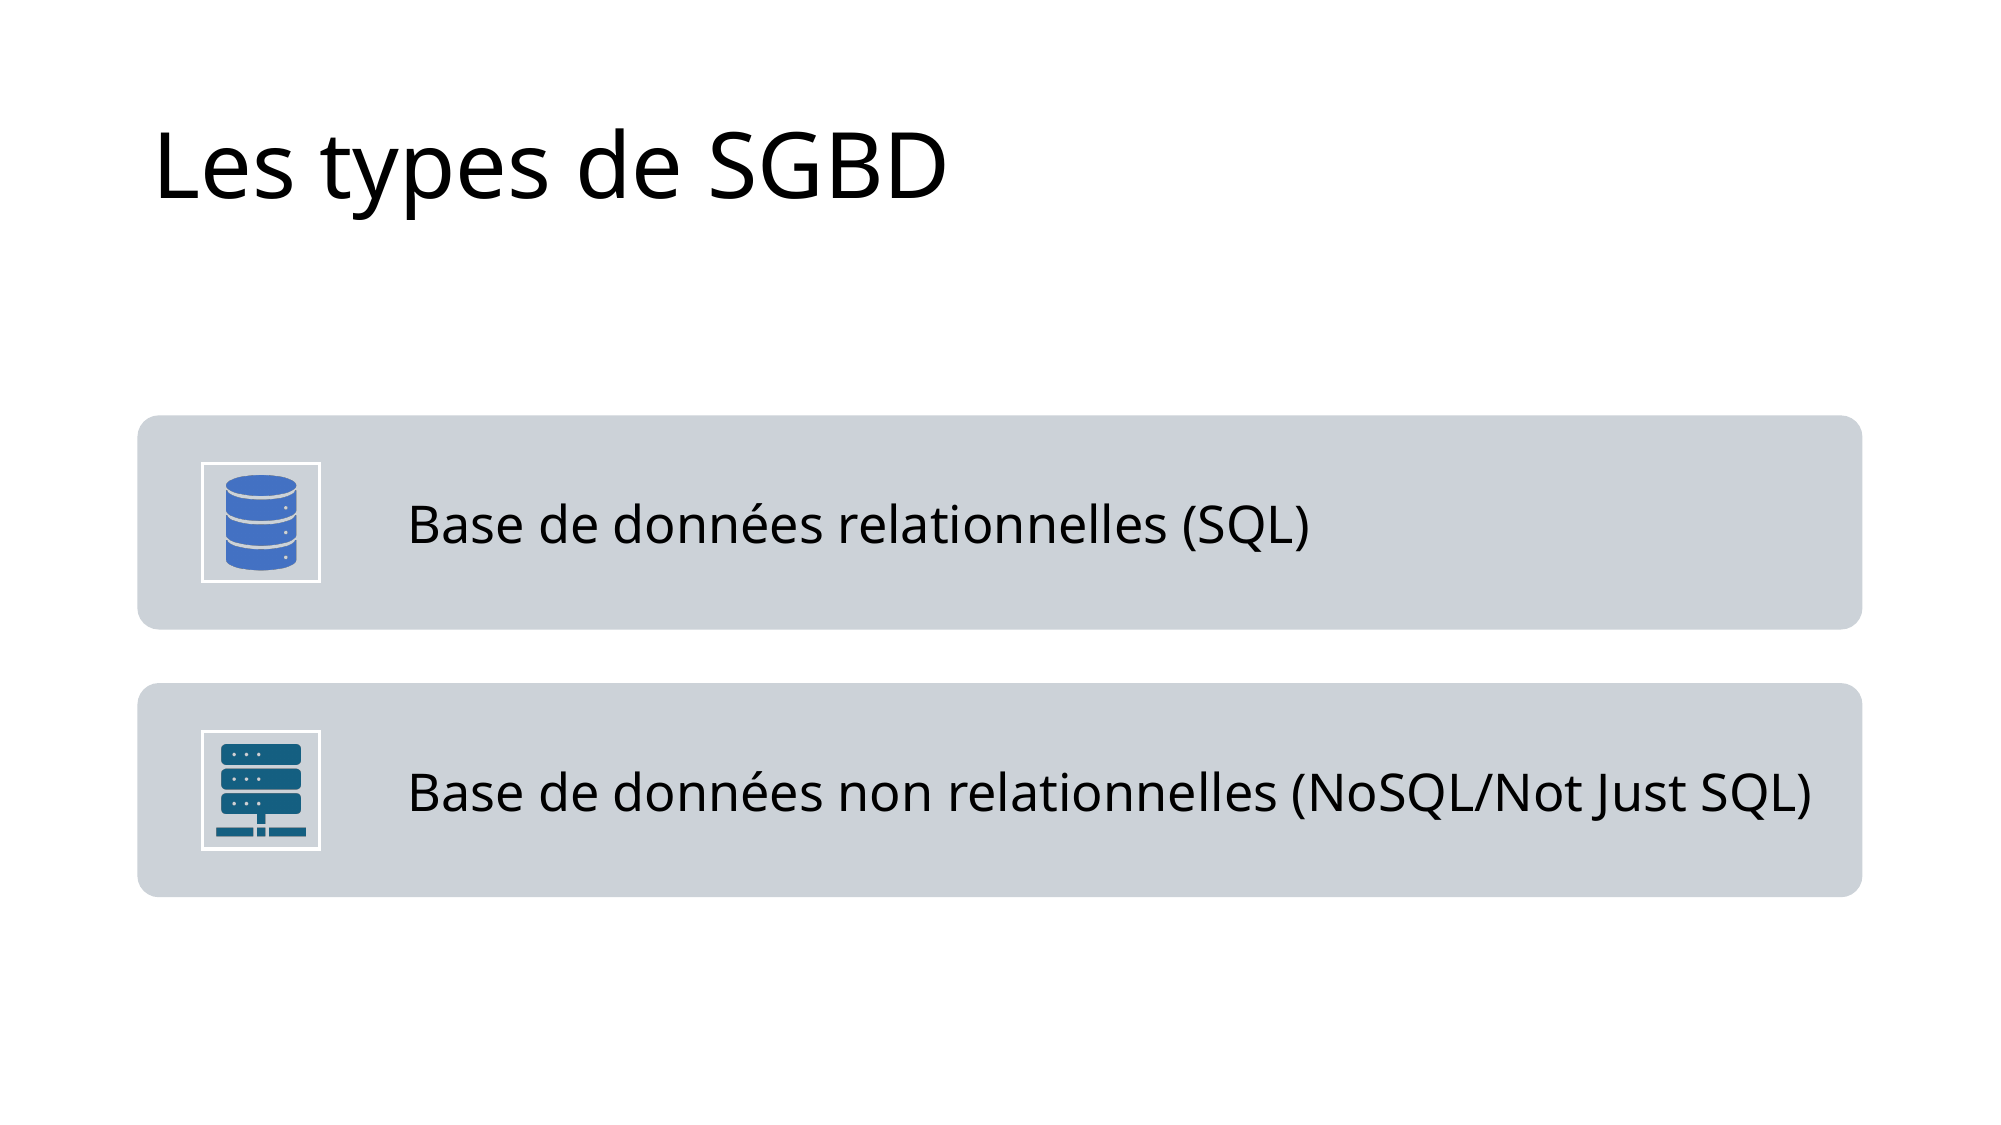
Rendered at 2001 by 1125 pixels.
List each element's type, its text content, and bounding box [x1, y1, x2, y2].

text_box Base de données non relationnelles (NoSQL/Not Just SQL) [384, 683, 1863, 898]
text_box Base de données relationnelles (SQL) [384, 415, 1863, 630]
text_box [201, 462, 321, 583]
text_box [201, 730, 321, 851]
text_box [137, 683, 384, 898]
title Les types de SGBD [137, 59, 1863, 278]
text_box [137, 415, 384, 630]
